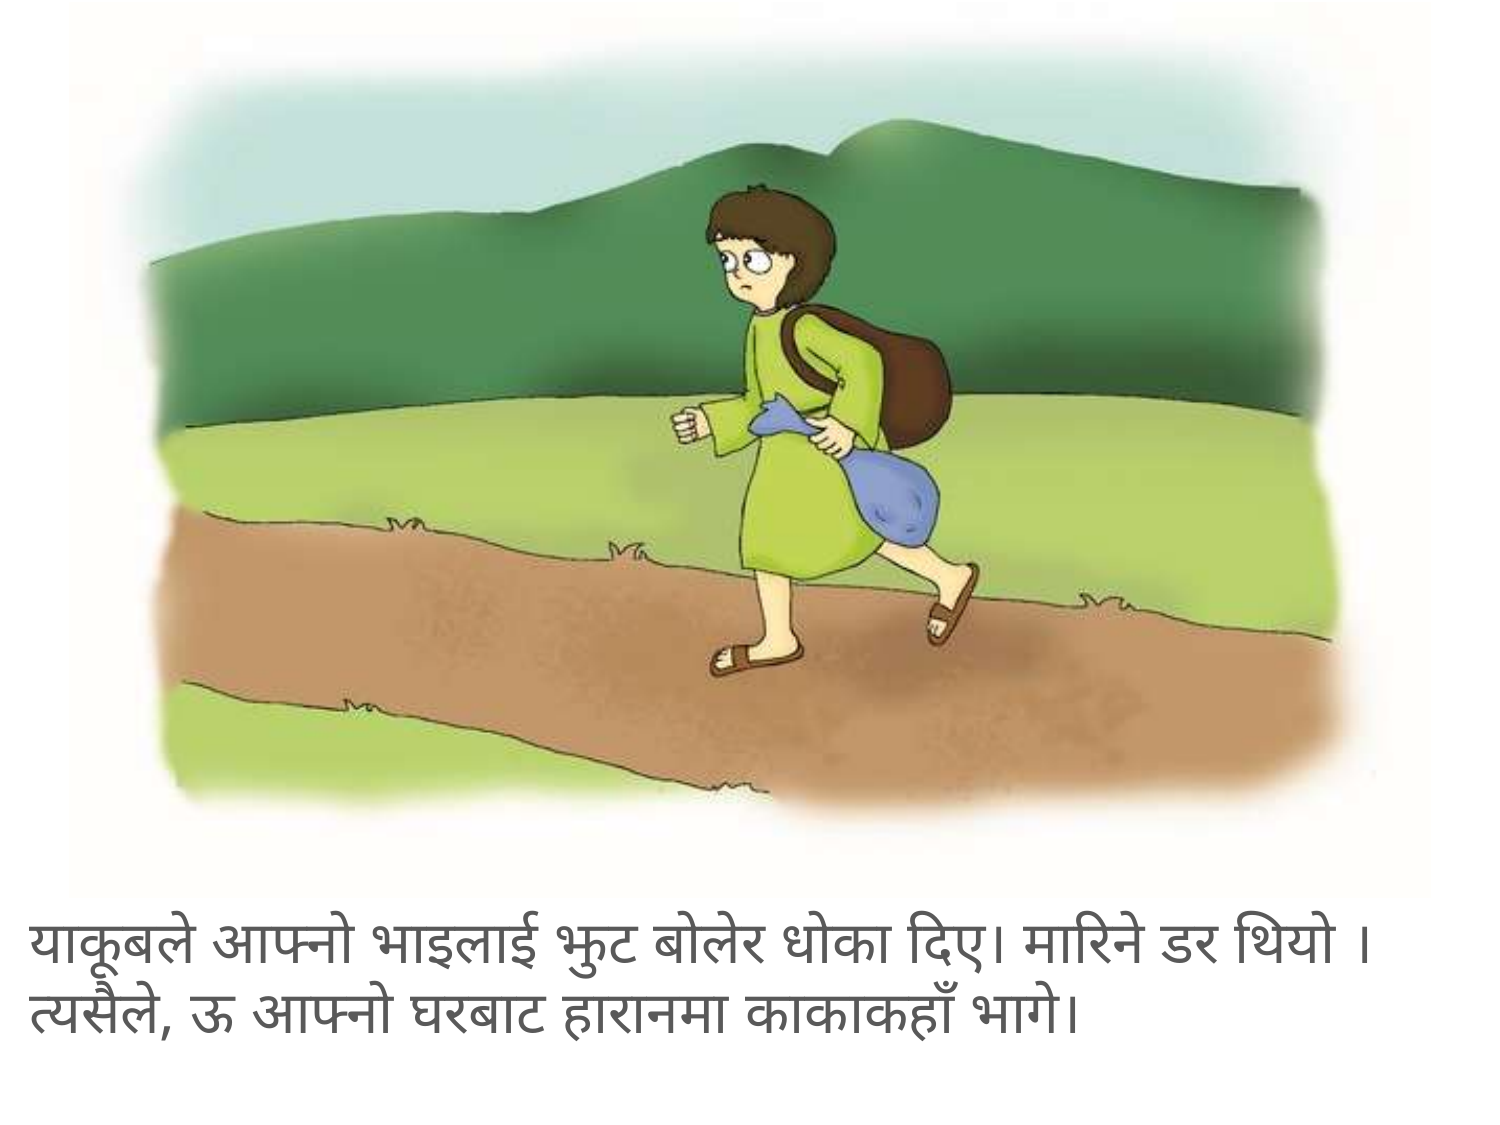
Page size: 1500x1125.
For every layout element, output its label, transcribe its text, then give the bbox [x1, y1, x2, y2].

picture [69, 1, 1431, 899]
text_box याकूबले आफ्नो भाइलाई झुट बोलेर धोका दिए। मारिने डर थियो । त्यसैले, ऊ आफ्नो घरबाट हारानमा काकाकहाँ भागे। [14, 897, 1486, 1053]
